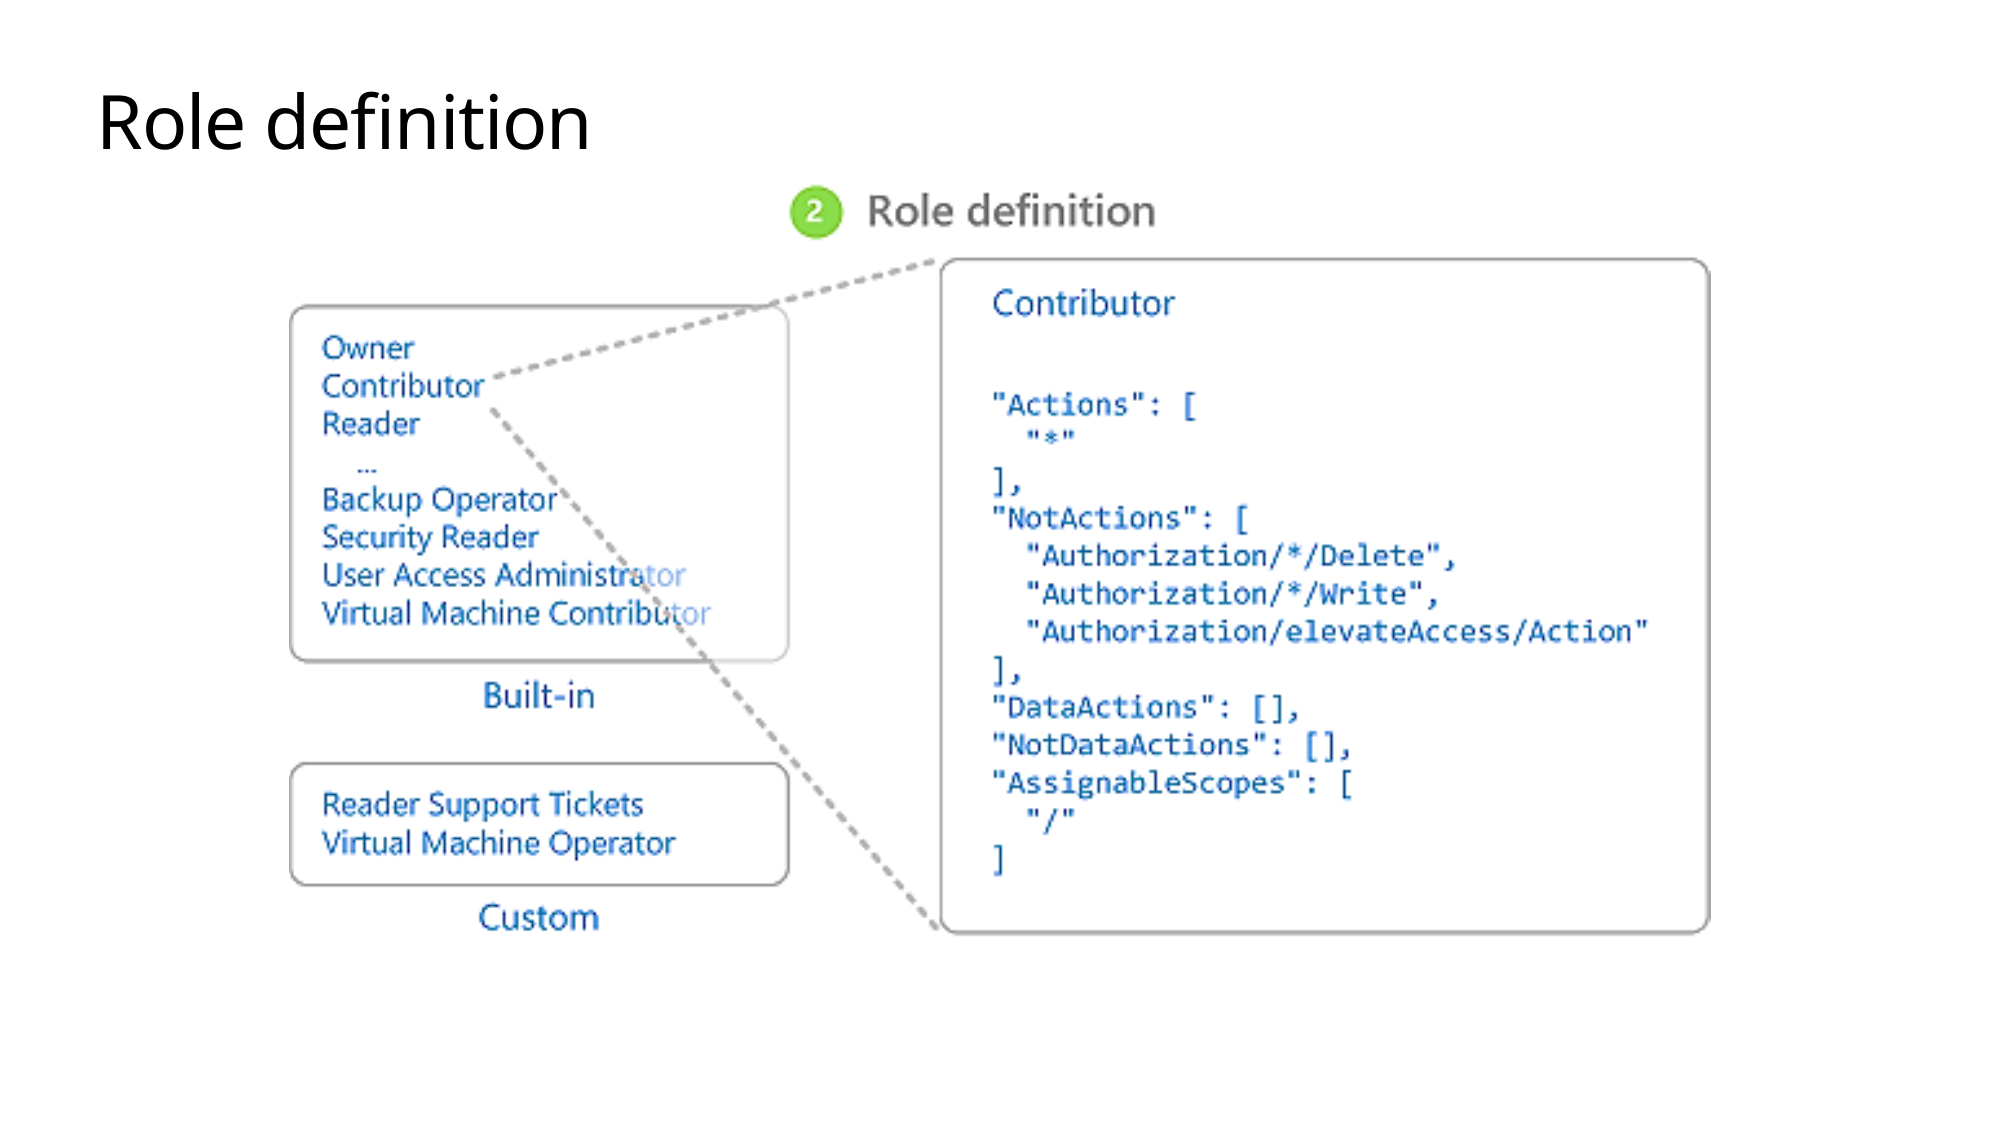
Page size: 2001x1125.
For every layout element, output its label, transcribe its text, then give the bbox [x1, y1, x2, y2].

picture [288, 168, 1712, 957]
title Role definition [96, 75, 1904, 166]
